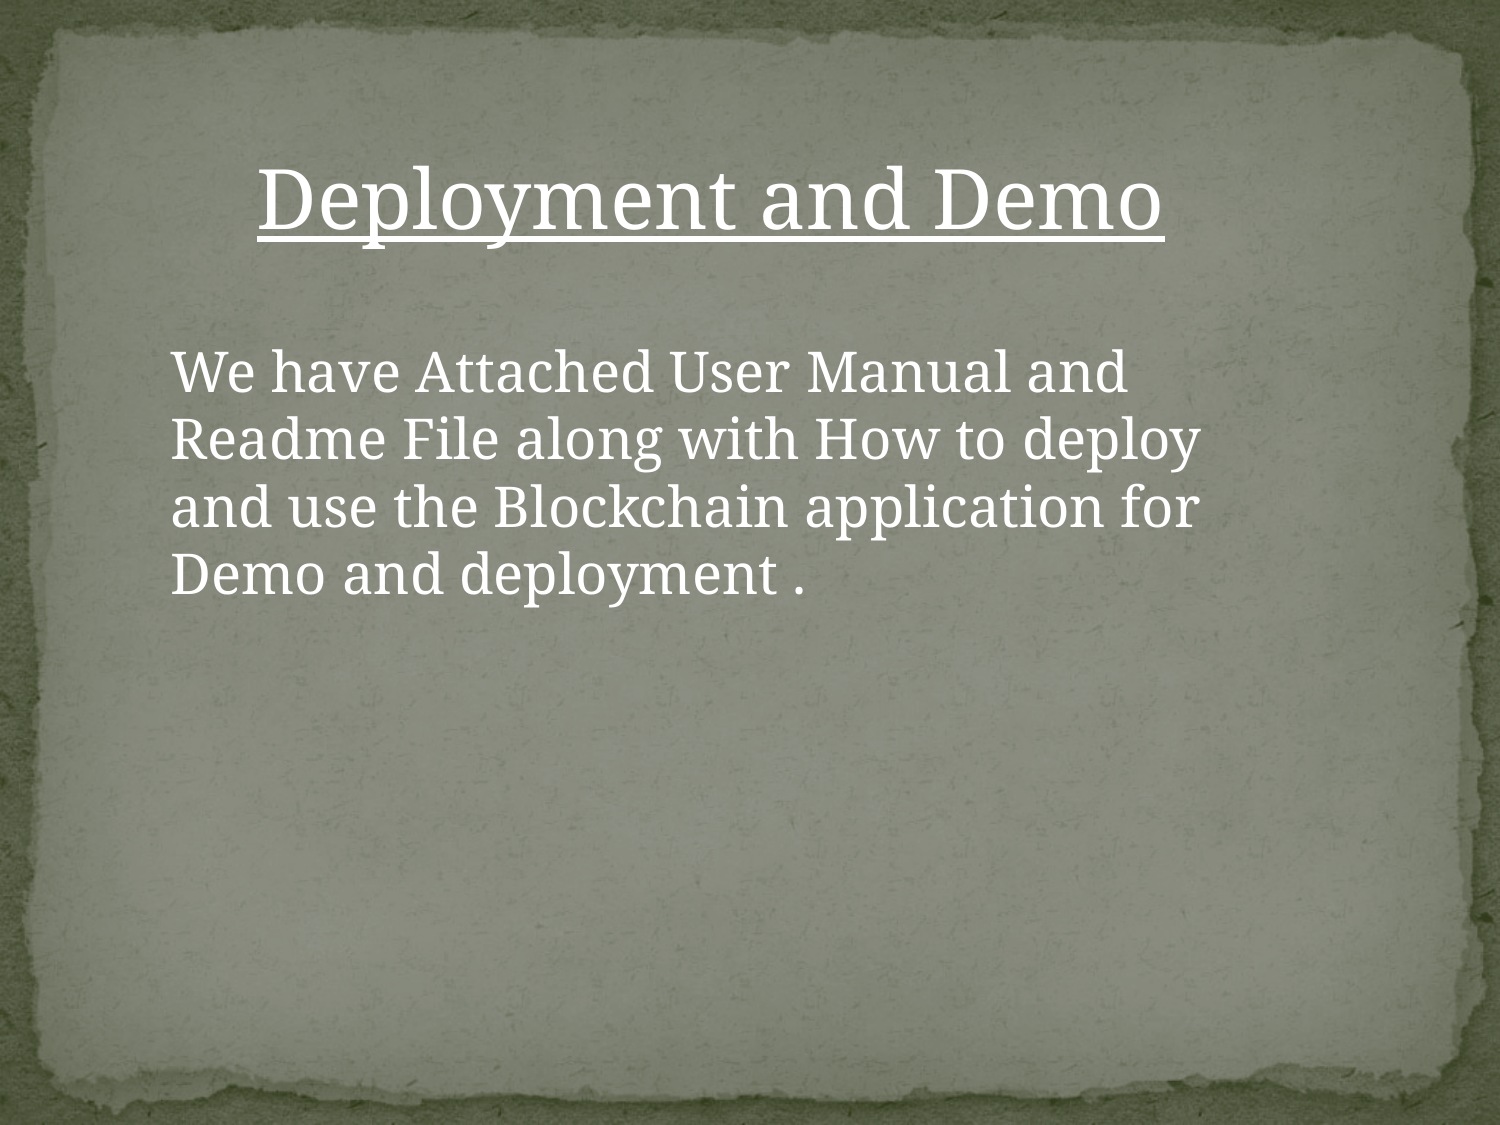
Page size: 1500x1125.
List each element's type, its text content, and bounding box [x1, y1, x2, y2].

text_box We have Attached User Manual and Readme File along with How to deploy and use the Blockchain application for Demo and deployment . [155, 320, 1318, 756]
text_box Deployment and Demo [155, 131, 1287, 320]
picture [0, 0, 1500, 1125]
